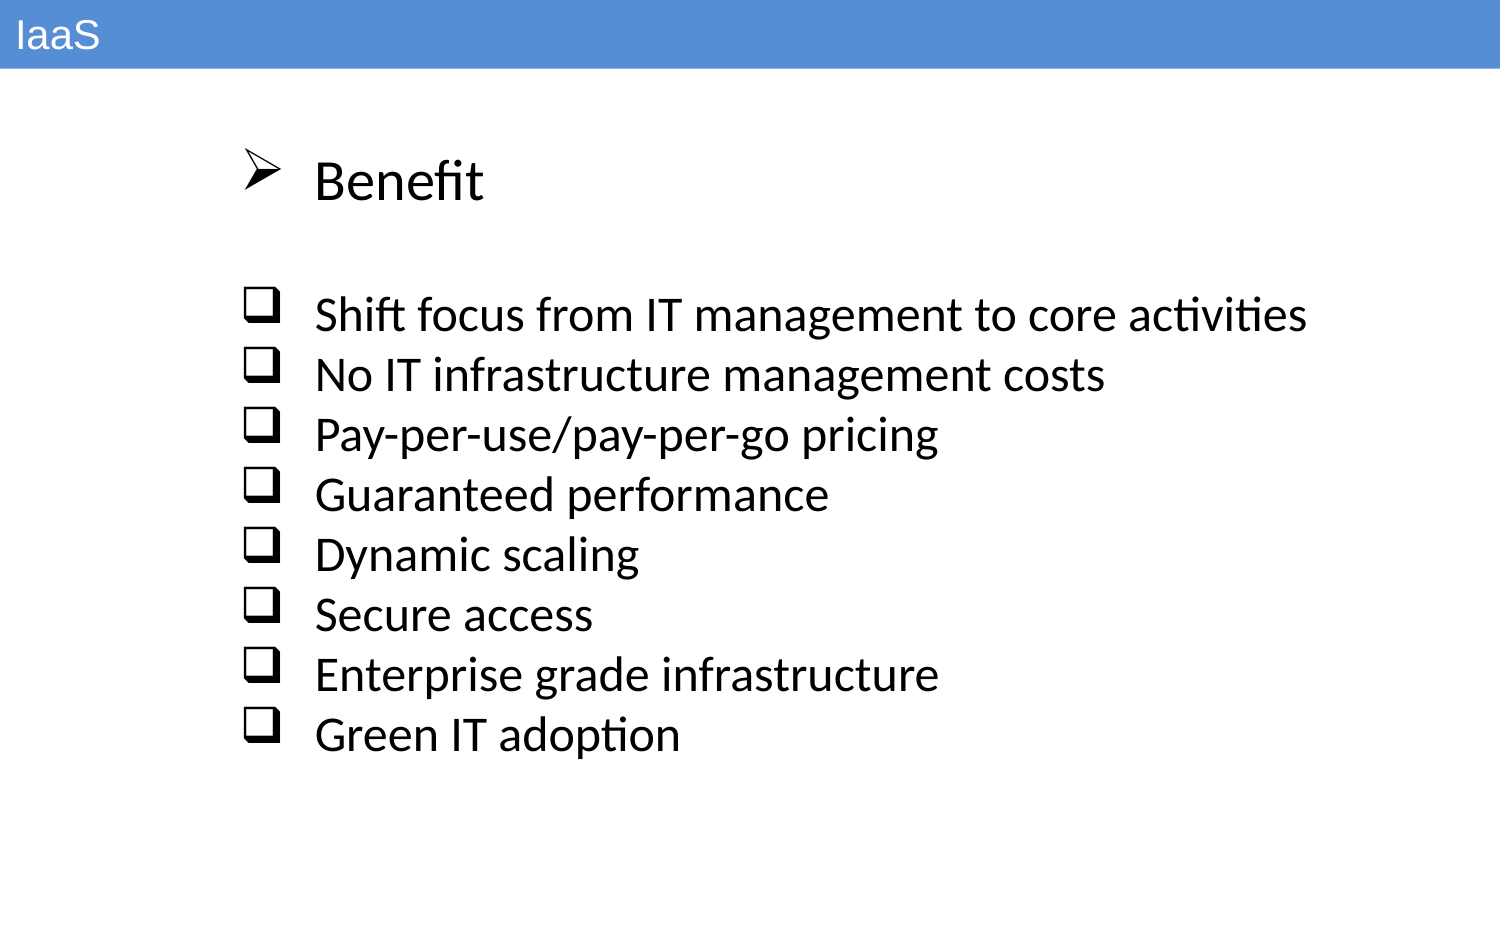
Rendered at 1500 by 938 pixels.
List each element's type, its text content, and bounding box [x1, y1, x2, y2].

text_box IaaS [0, 0, 1500, 69]
text_box Benefit Shift focus from IT management to core activities No IT infrastructure management costs Pay-per-use/pay-per-go pricing Guaranteed performance Dynamic scaling Secure access Enterprise grade infrastructure Green IT adoption [225, 134, 1337, 770]
